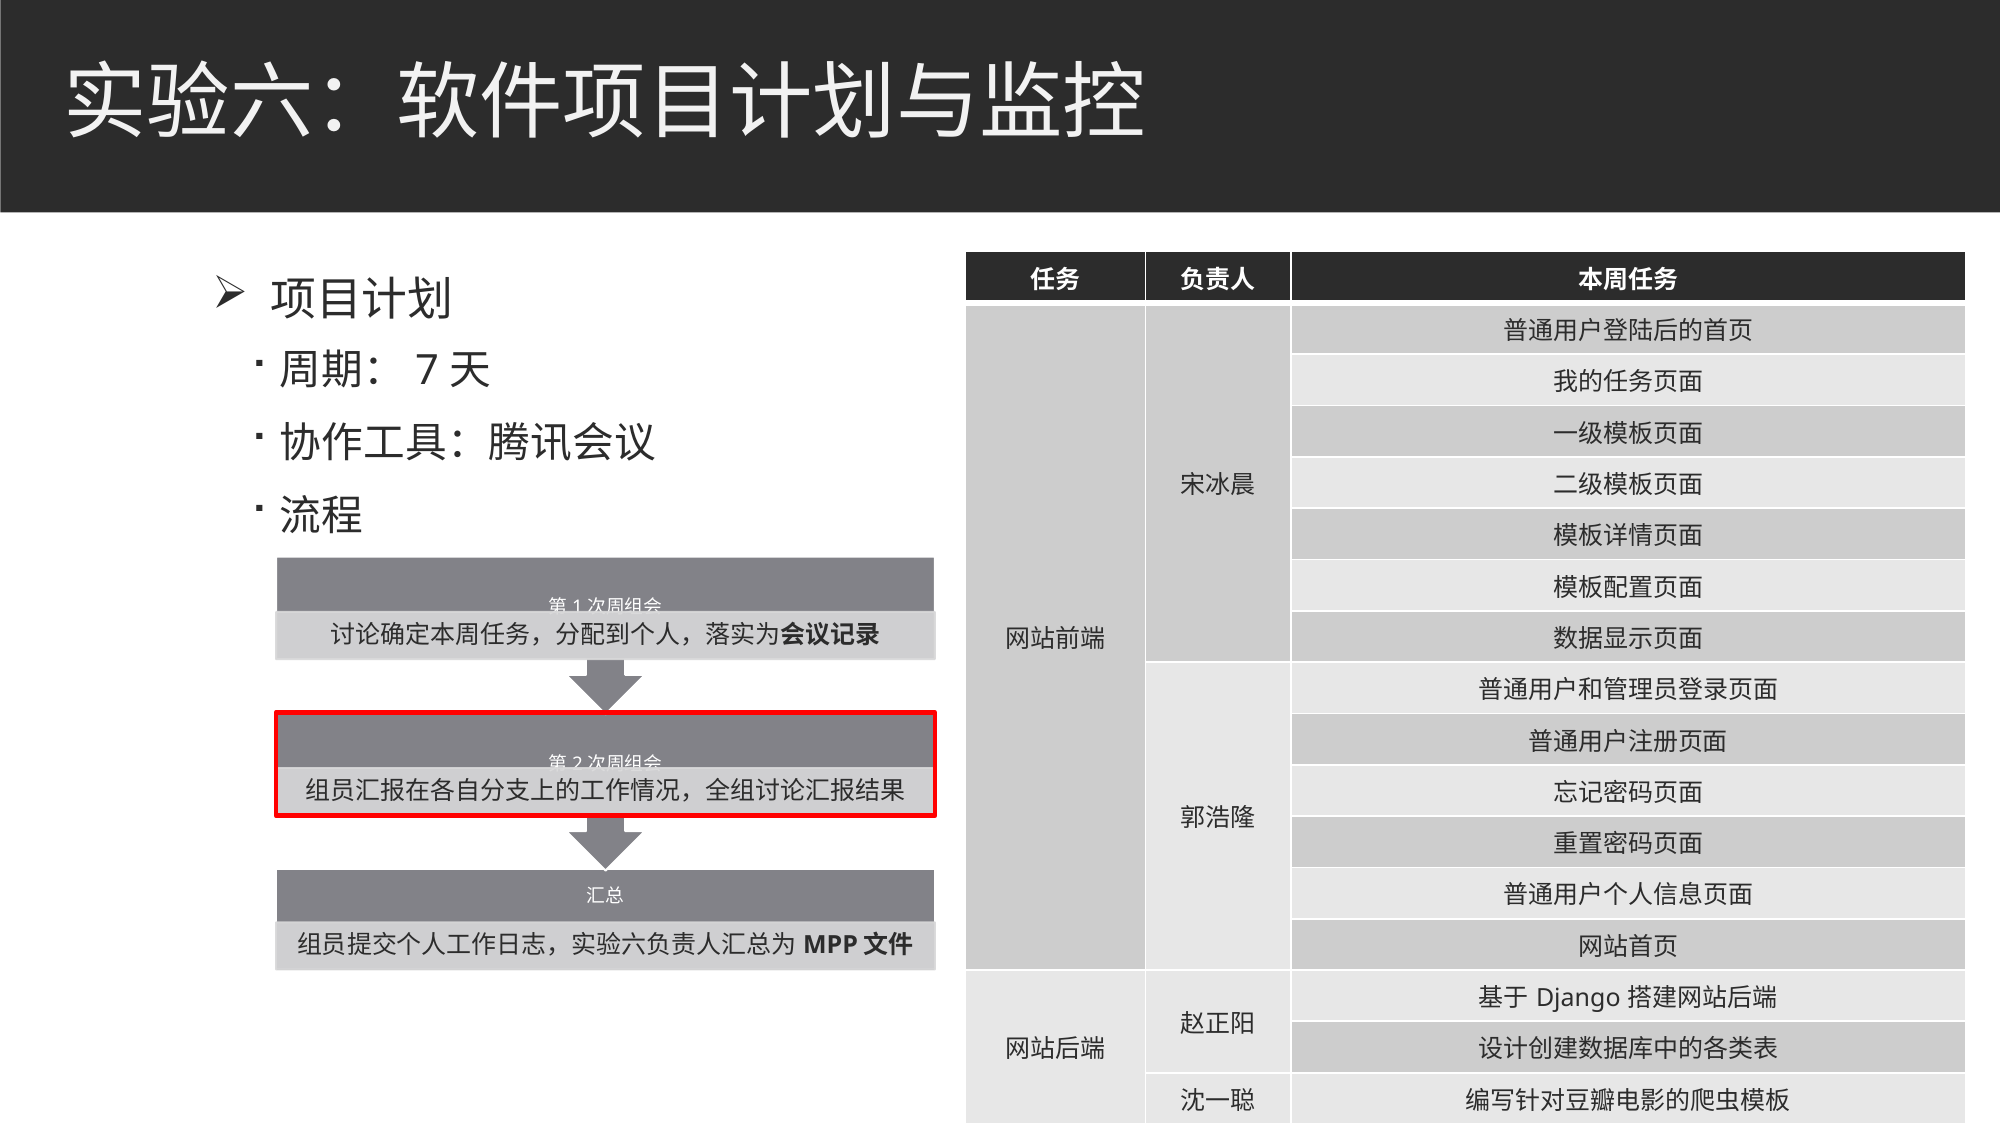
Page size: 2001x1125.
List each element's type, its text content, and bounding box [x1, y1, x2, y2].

table_cell 网站首页 [1292, 920, 1965, 969]
table_header 负责人 [1146, 252, 1290, 300]
table_cell 普通用户登陆后的首页 [1292, 306, 1965, 353]
table_cell 普通用户注册页面 [1292, 714, 1965, 764]
table_cell 基于Django搭建网站后端 [1292, 971, 1965, 1020]
table_cell 设计创建数据库中的各类表 [1292, 1022, 1965, 1072]
table_cell 网站前端 [966, 306, 1145, 969]
title 实验六：软件项目计划与监控 [48, 38, 1654, 174]
table_cell 网站后端 [966, 971, 1145, 1123]
table_header 本周任务 [1292, 252, 1965, 300]
table_cell 模板详情页面 [1292, 509, 1965, 559]
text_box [275, 556, 936, 972]
table_cell 一级模板页面 [1292, 406, 1965, 456]
table_cell 宋冰晨 [1146, 306, 1290, 661]
table_cell 数据显示页面 [1292, 612, 1965, 661]
list 项目计划 周期：7天 协作工具：腾讯会议 流程 [197, 251, 965, 1021]
table_cell 二级模板页面 [1292, 458, 1965, 507]
table_cell 普通用户和管理员登录页面 [1292, 663, 1965, 713]
table_cell 普通用户个人信息页面 [1292, 868, 1965, 918]
table_cell 郭浩隆 [1146, 663, 1290, 969]
table_cell 赵正阳 [1146, 971, 1290, 1072]
table_header 任务 [966, 252, 1145, 300]
table_cell 编写针对豆瓣电影的爬虫模板 [1292, 1074, 1965, 1123]
table_cell 重置密码页面 [1292, 817, 1965, 867]
table_cell 我的任务页面 [1292, 355, 1965, 405]
table_cell 忘记密码页面 [1292, 766, 1965, 815]
table_cell 模板配置页面 [1292, 560, 1965, 610]
table_cell 沈一聪 [1146, 1074, 1290, 1123]
